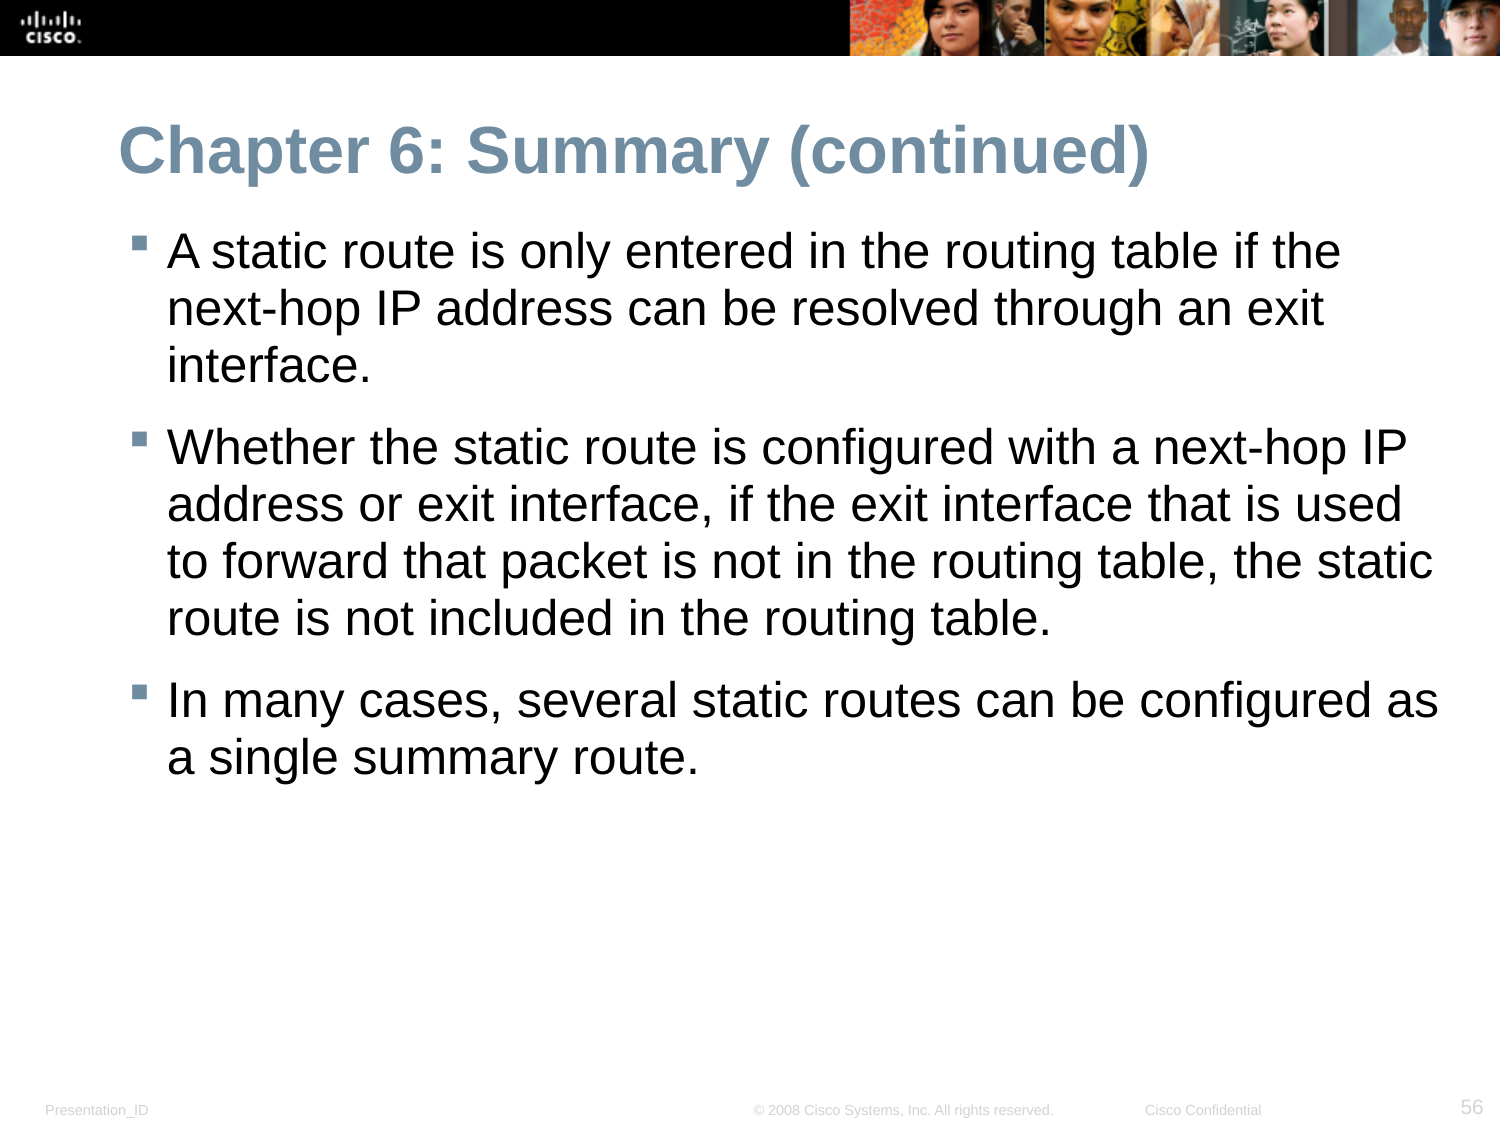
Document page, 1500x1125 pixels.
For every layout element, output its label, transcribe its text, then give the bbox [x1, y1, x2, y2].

list A static route is only entered in the routing table if the next-hop IP address can be resolved through an exit interface. Whether the static route is configured with a next-hop IP address or exit interface, if the exit interface that is used to forward that packet is not in the routing table, the static route is not included in the routing table. In many cases, several static routes can be configured as a single summary route. [114, 215, 1460, 967]
picture [0, 0, 1500, 56]
title Chapter 6: Summary (continued) [104, 56, 1442, 195]
